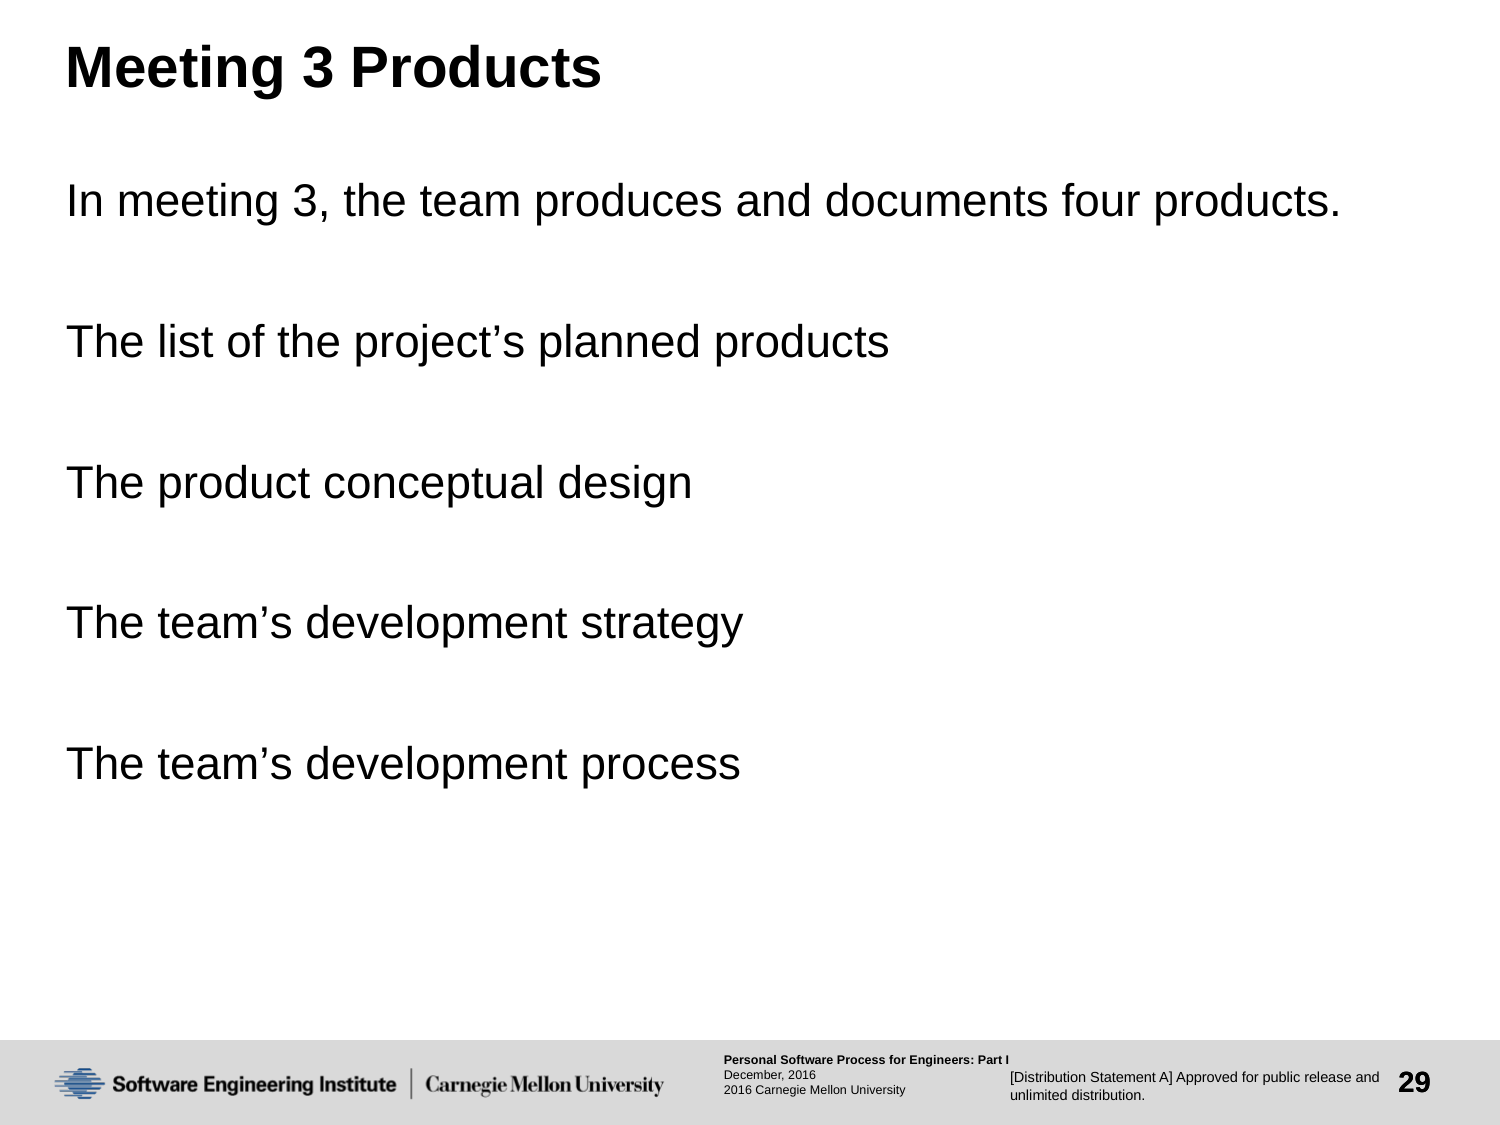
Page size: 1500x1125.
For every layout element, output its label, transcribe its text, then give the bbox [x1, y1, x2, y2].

picture [46, 1061, 673, 1104]
list In meeting 3, the team produces and documents four products. The list of the project’s planned products The product conceptual design The team’s development strategy The team’s development process [65, 177, 1431, 1000]
title Meeting 3 Products [65, 37, 1313, 148]
